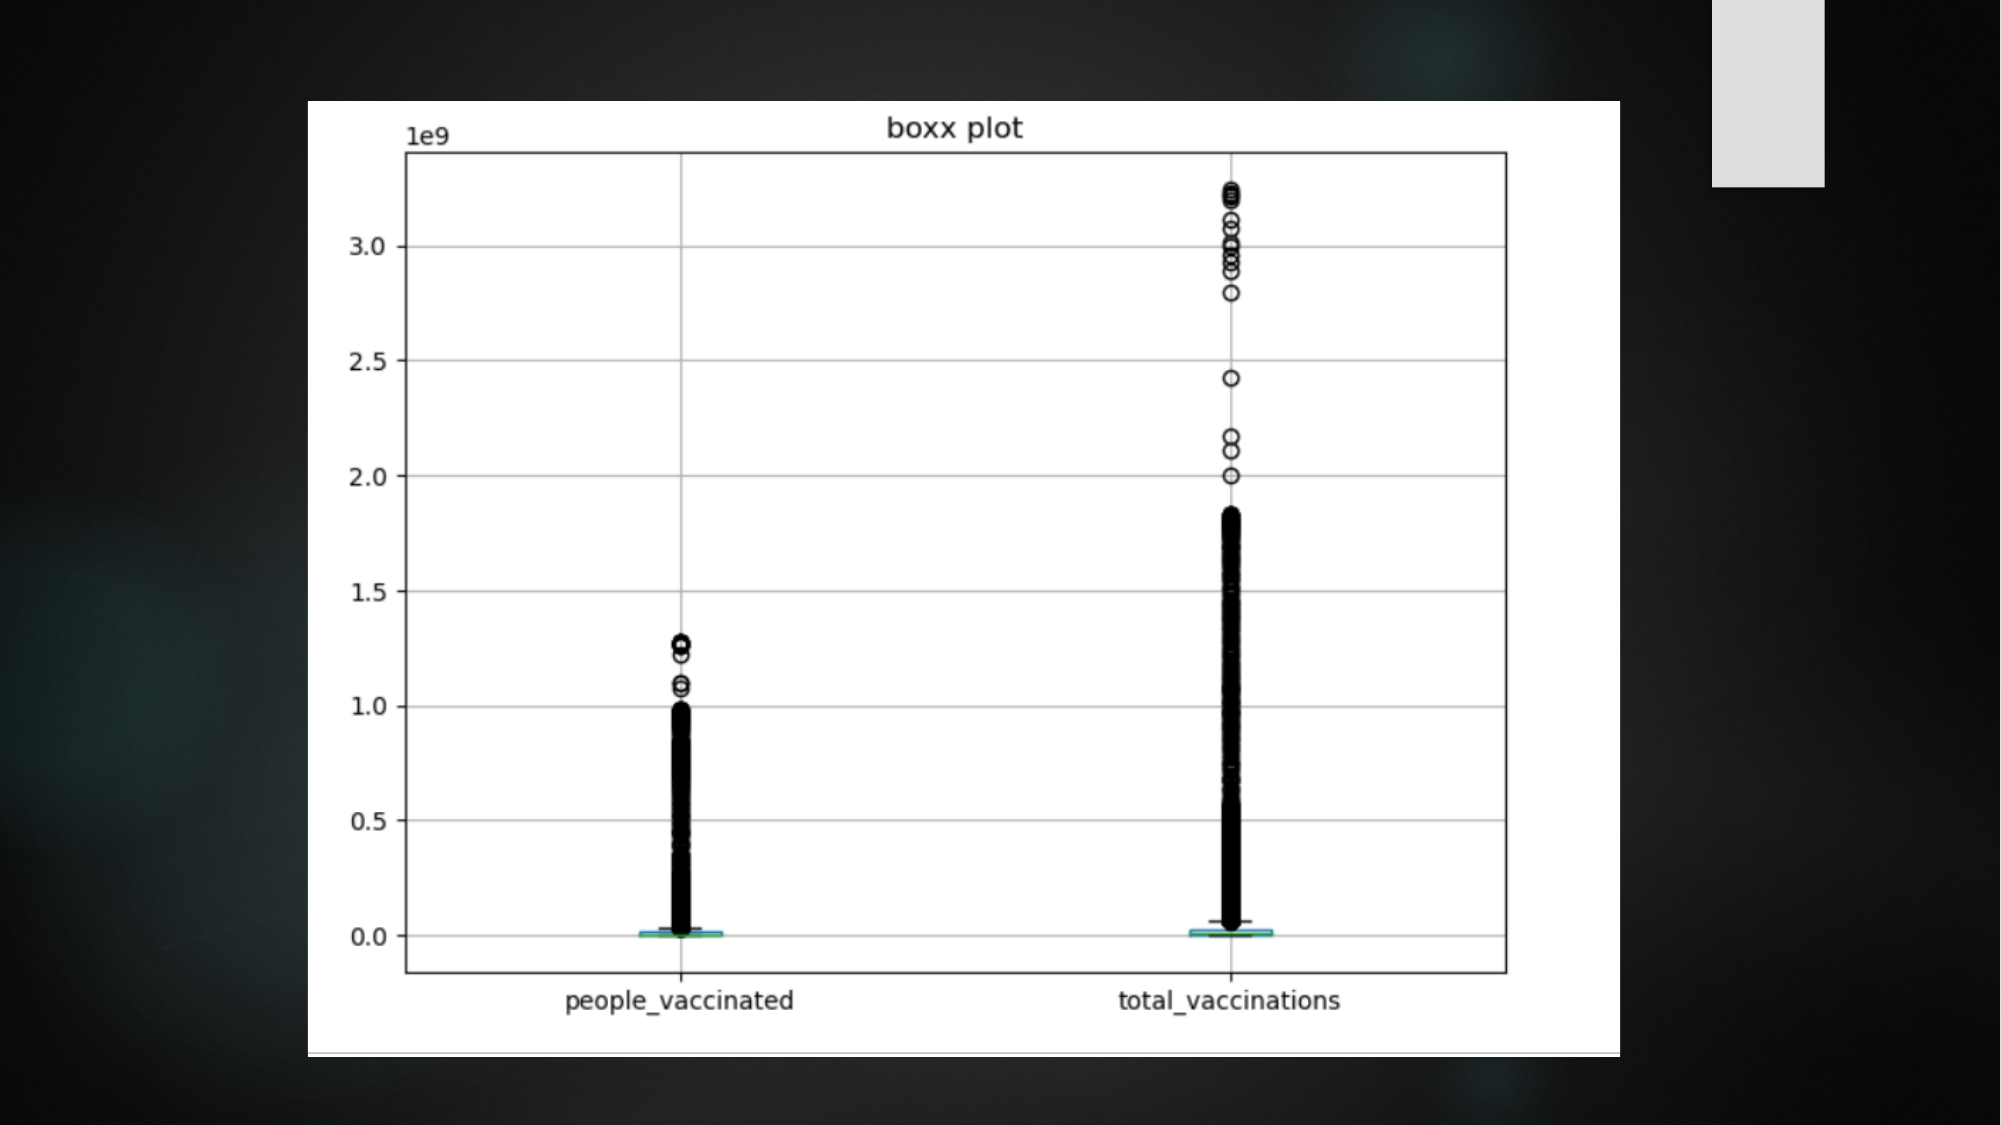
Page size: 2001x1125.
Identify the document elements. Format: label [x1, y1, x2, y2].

picture [0, 0, 1621, 1125]
